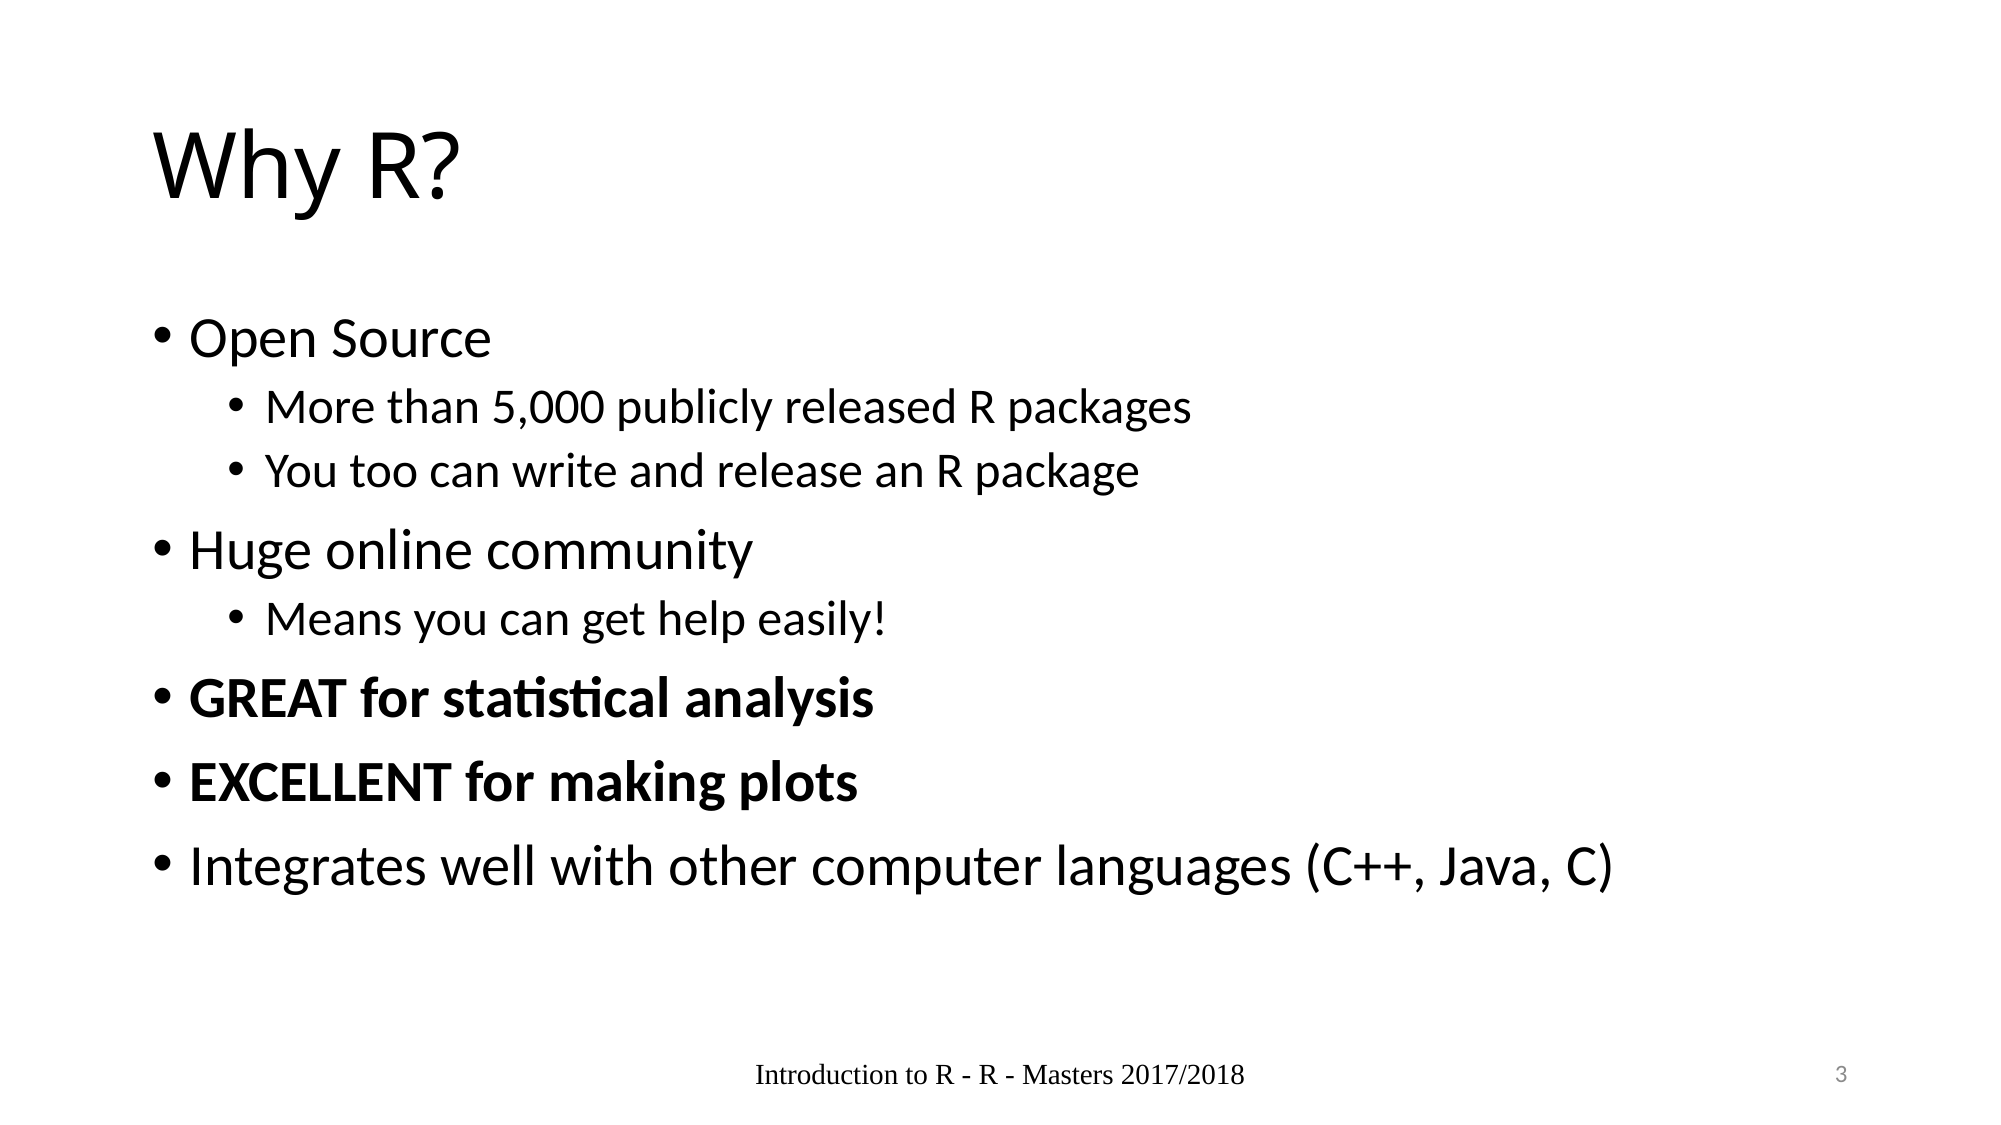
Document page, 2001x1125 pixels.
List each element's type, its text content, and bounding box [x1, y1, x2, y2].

title Why R? [137, 59, 1863, 278]
list Open Source More than 5,000 publicly released R packages You too can write and release an R package Huge online community Means you can get help easily! GREAT for statistical analysis EXCELLENT for making plots Integrates well with other computer languages (C++, Java, C) [137, 299, 1863, 1014]
slide_number 3 [1412, 1042, 1863, 1103]
footer Introduction to R - R - Masters 2017/2018 [662, 1042, 1338, 1103]
